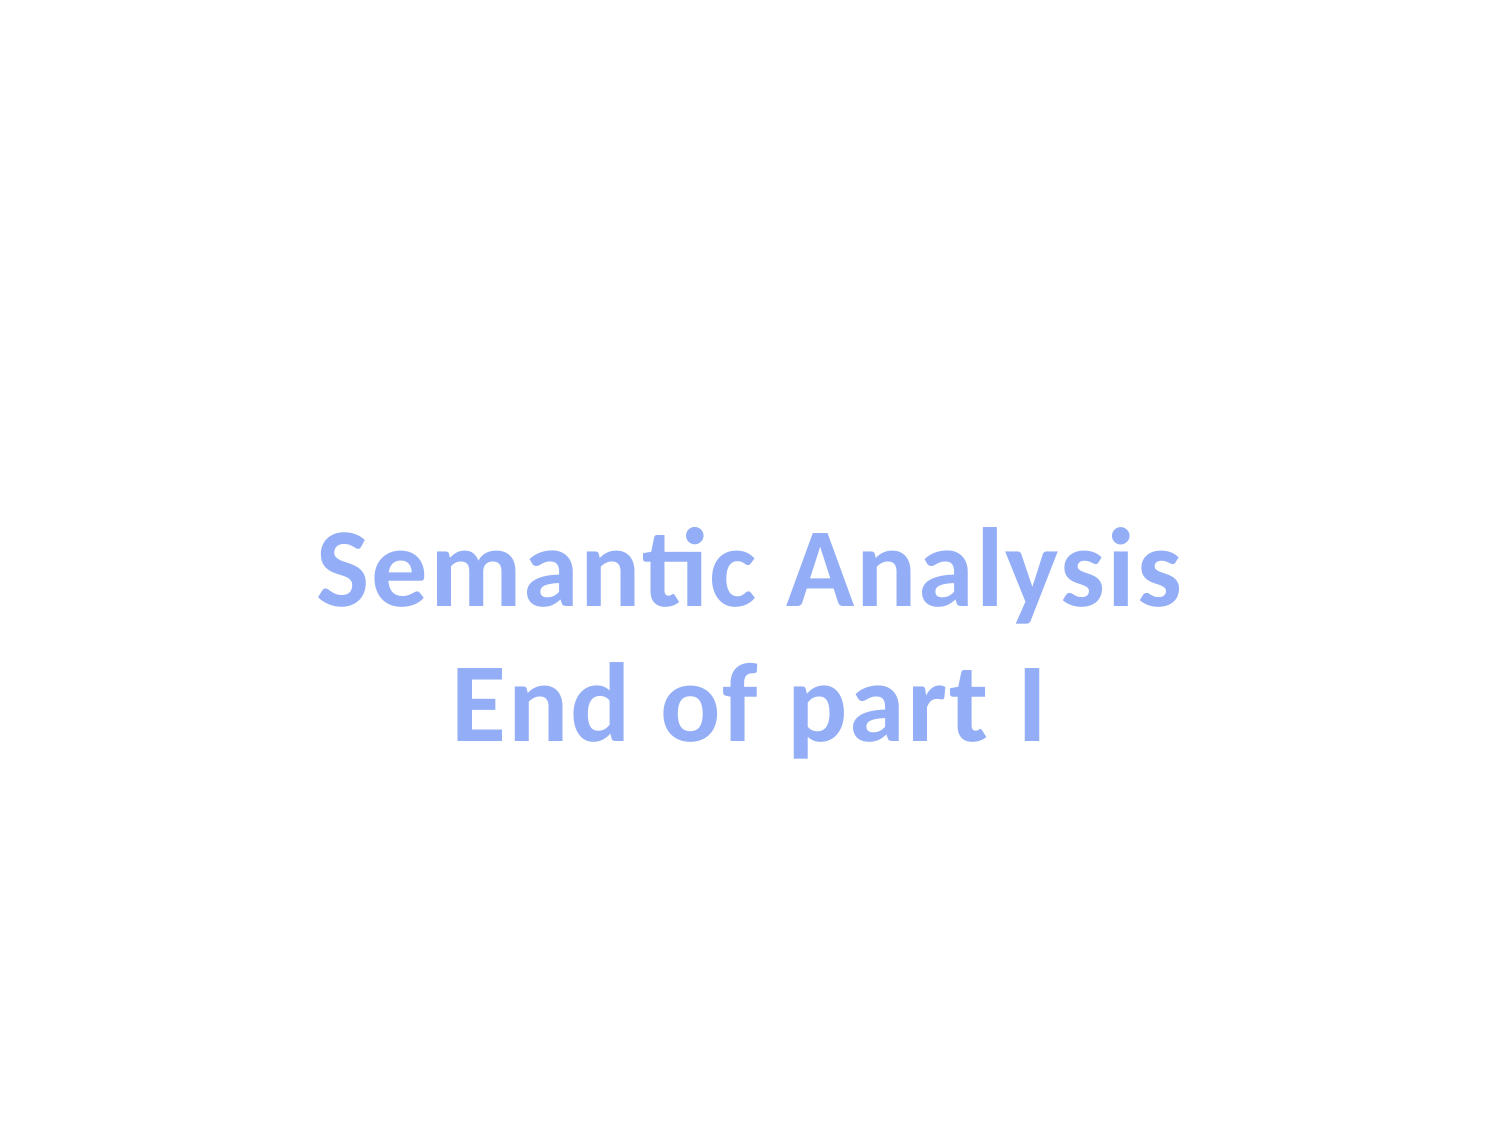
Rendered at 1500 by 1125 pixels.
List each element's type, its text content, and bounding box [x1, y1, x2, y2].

text_box Semantic Analysis End of part I [301, 486, 1199, 772]
